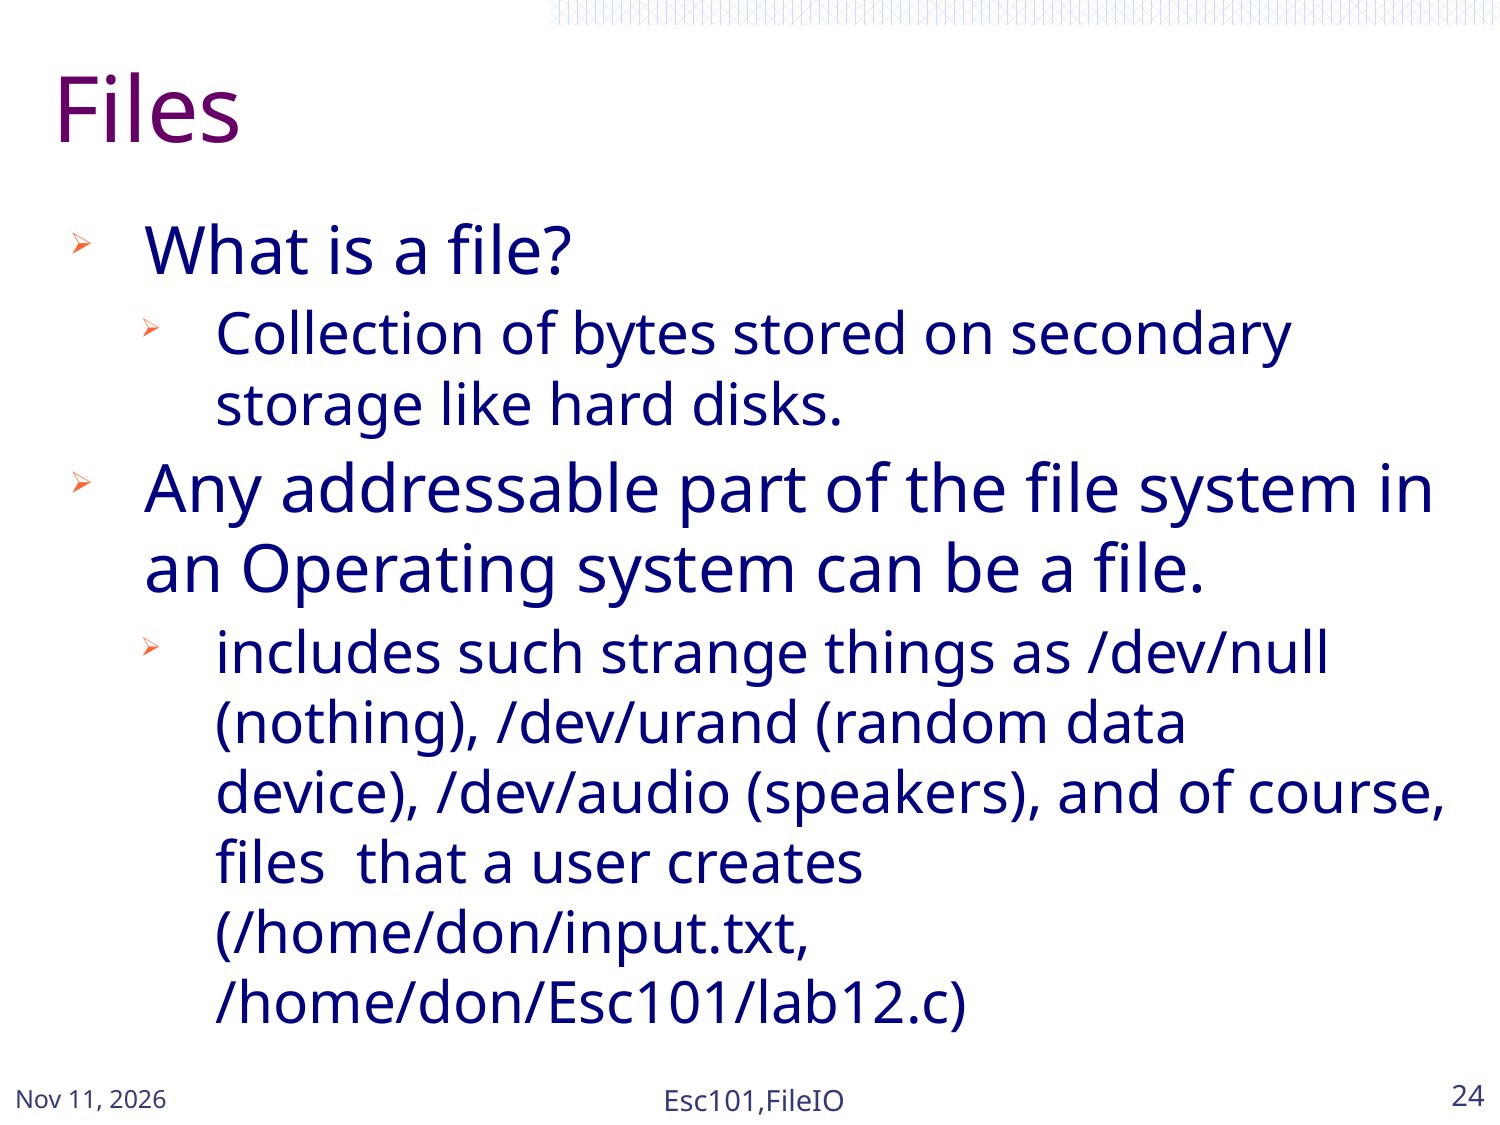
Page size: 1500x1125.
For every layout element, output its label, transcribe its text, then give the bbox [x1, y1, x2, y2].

footer Esc101,FileIO [483, 1049, 1026, 1125]
slide_number 24 [1187, 1049, 1500, 1125]
slide_number Apr-15 [0, 1049, 313, 1125]
text_box What is a file? Collection of bytes stored on secondary storage like hard disks. Any addressable part of the file system in an Operating system can be a file. includes such strange things as /dev/null (nothing), /dev/urand (random data device), /dev/audio (speakers), and of course, files that a user creates (/home/don/input.txt, /home/don/Esc101/lab12.c) [37, 200, 1475, 1050]
text_box Files [37, 12, 1388, 200]
